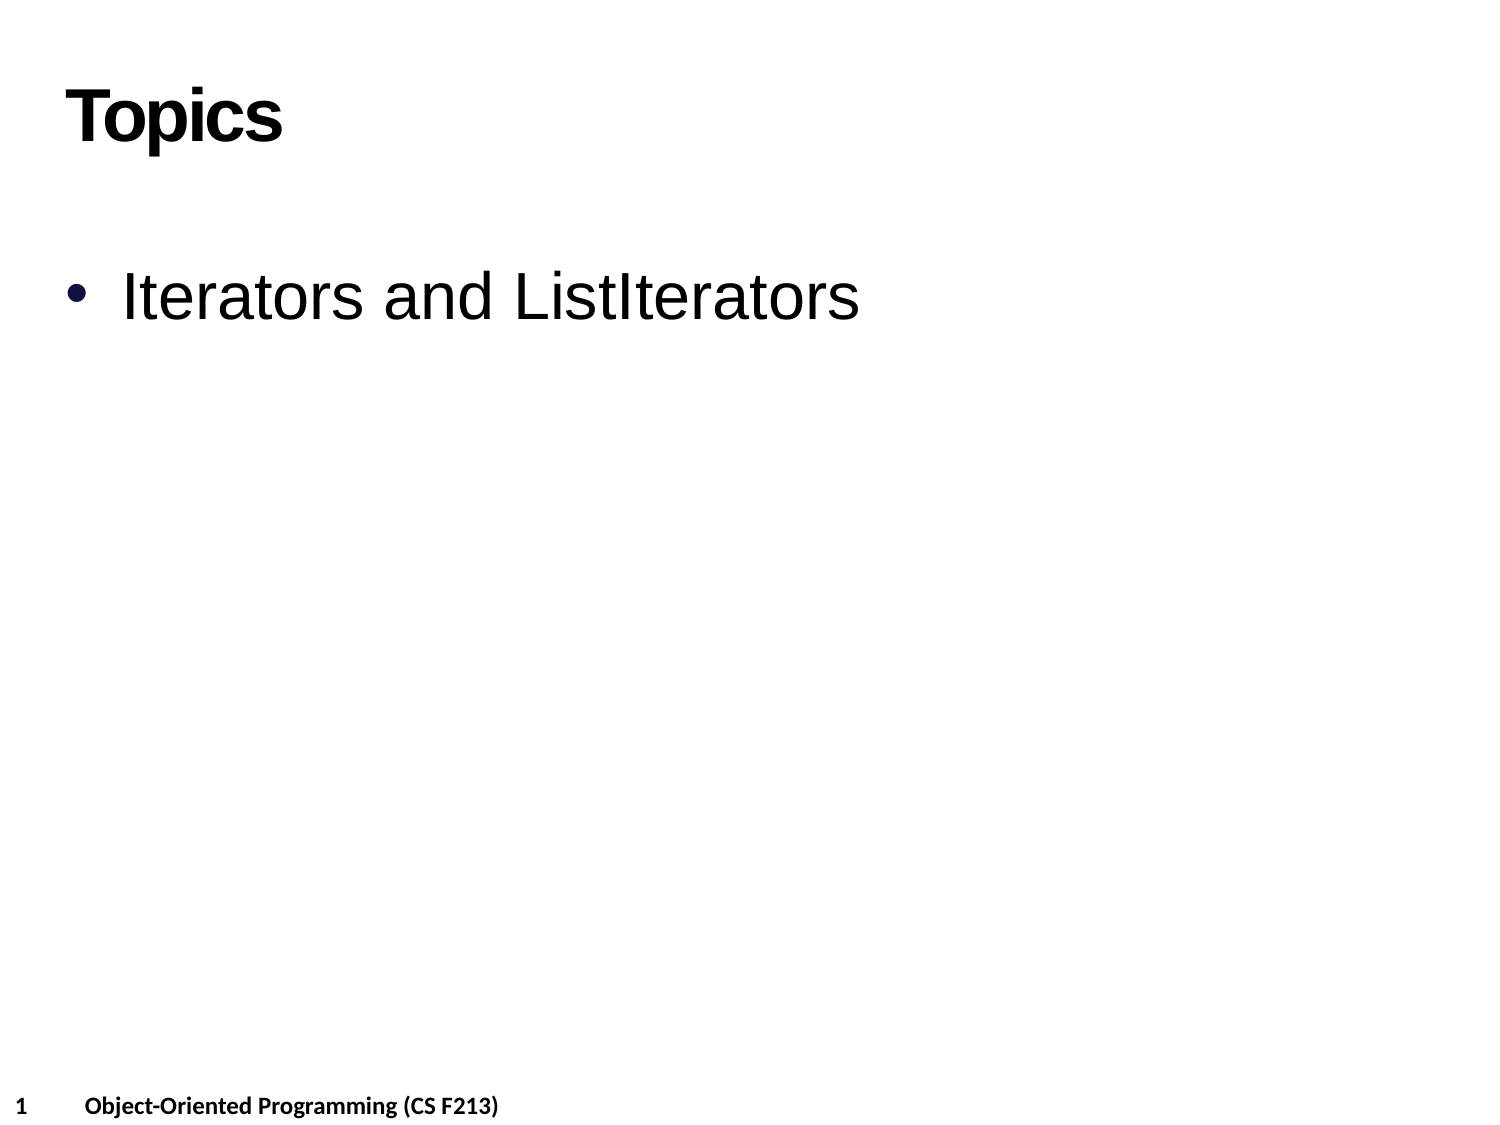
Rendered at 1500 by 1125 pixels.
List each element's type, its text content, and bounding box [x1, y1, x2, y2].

list Topics [50, 24, 1088, 213]
list Iterators and ListIterators [50, 245, 1483, 988]
